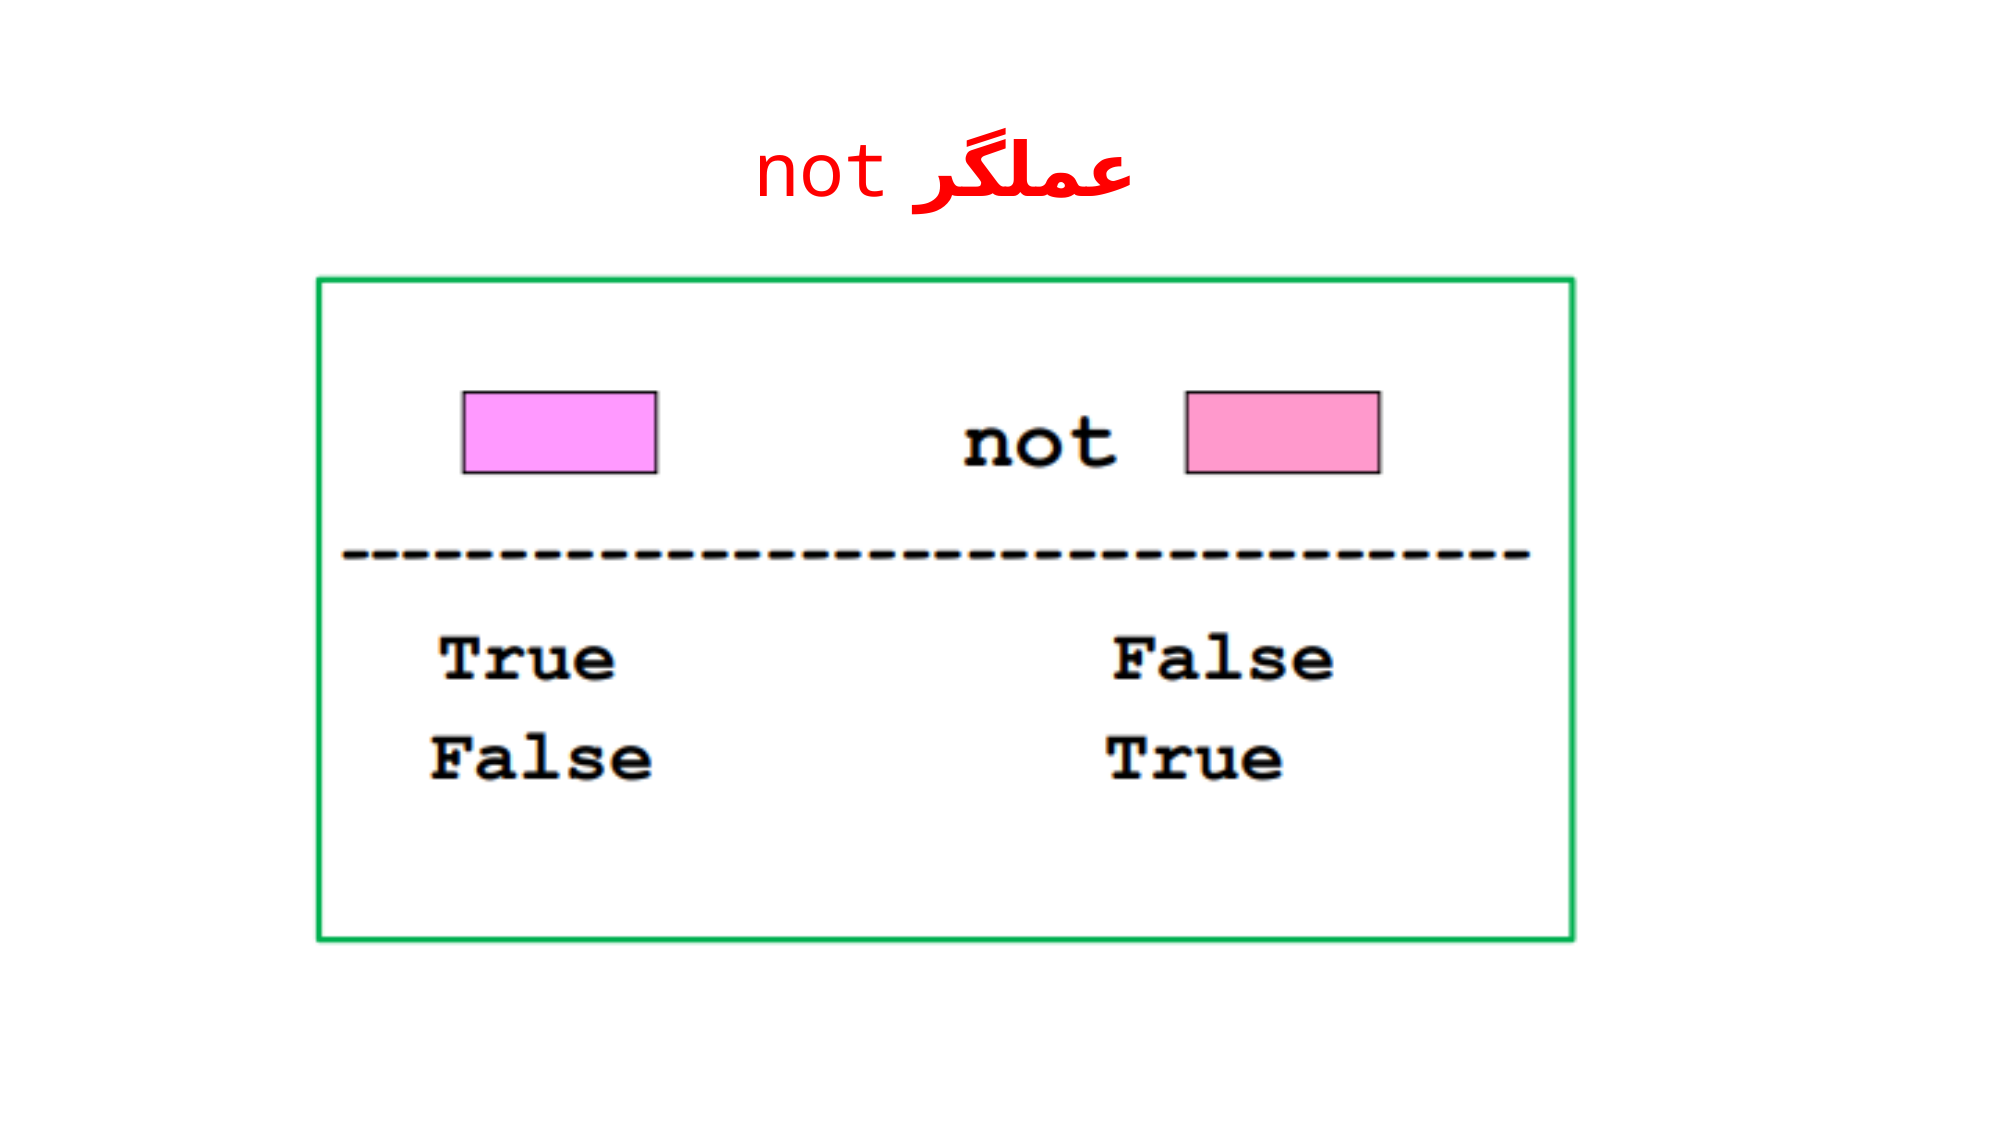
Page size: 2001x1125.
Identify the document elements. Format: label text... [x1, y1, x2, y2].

title عملگر not [316, 108, 1577, 220]
picture [245, 220, 1647, 1029]
